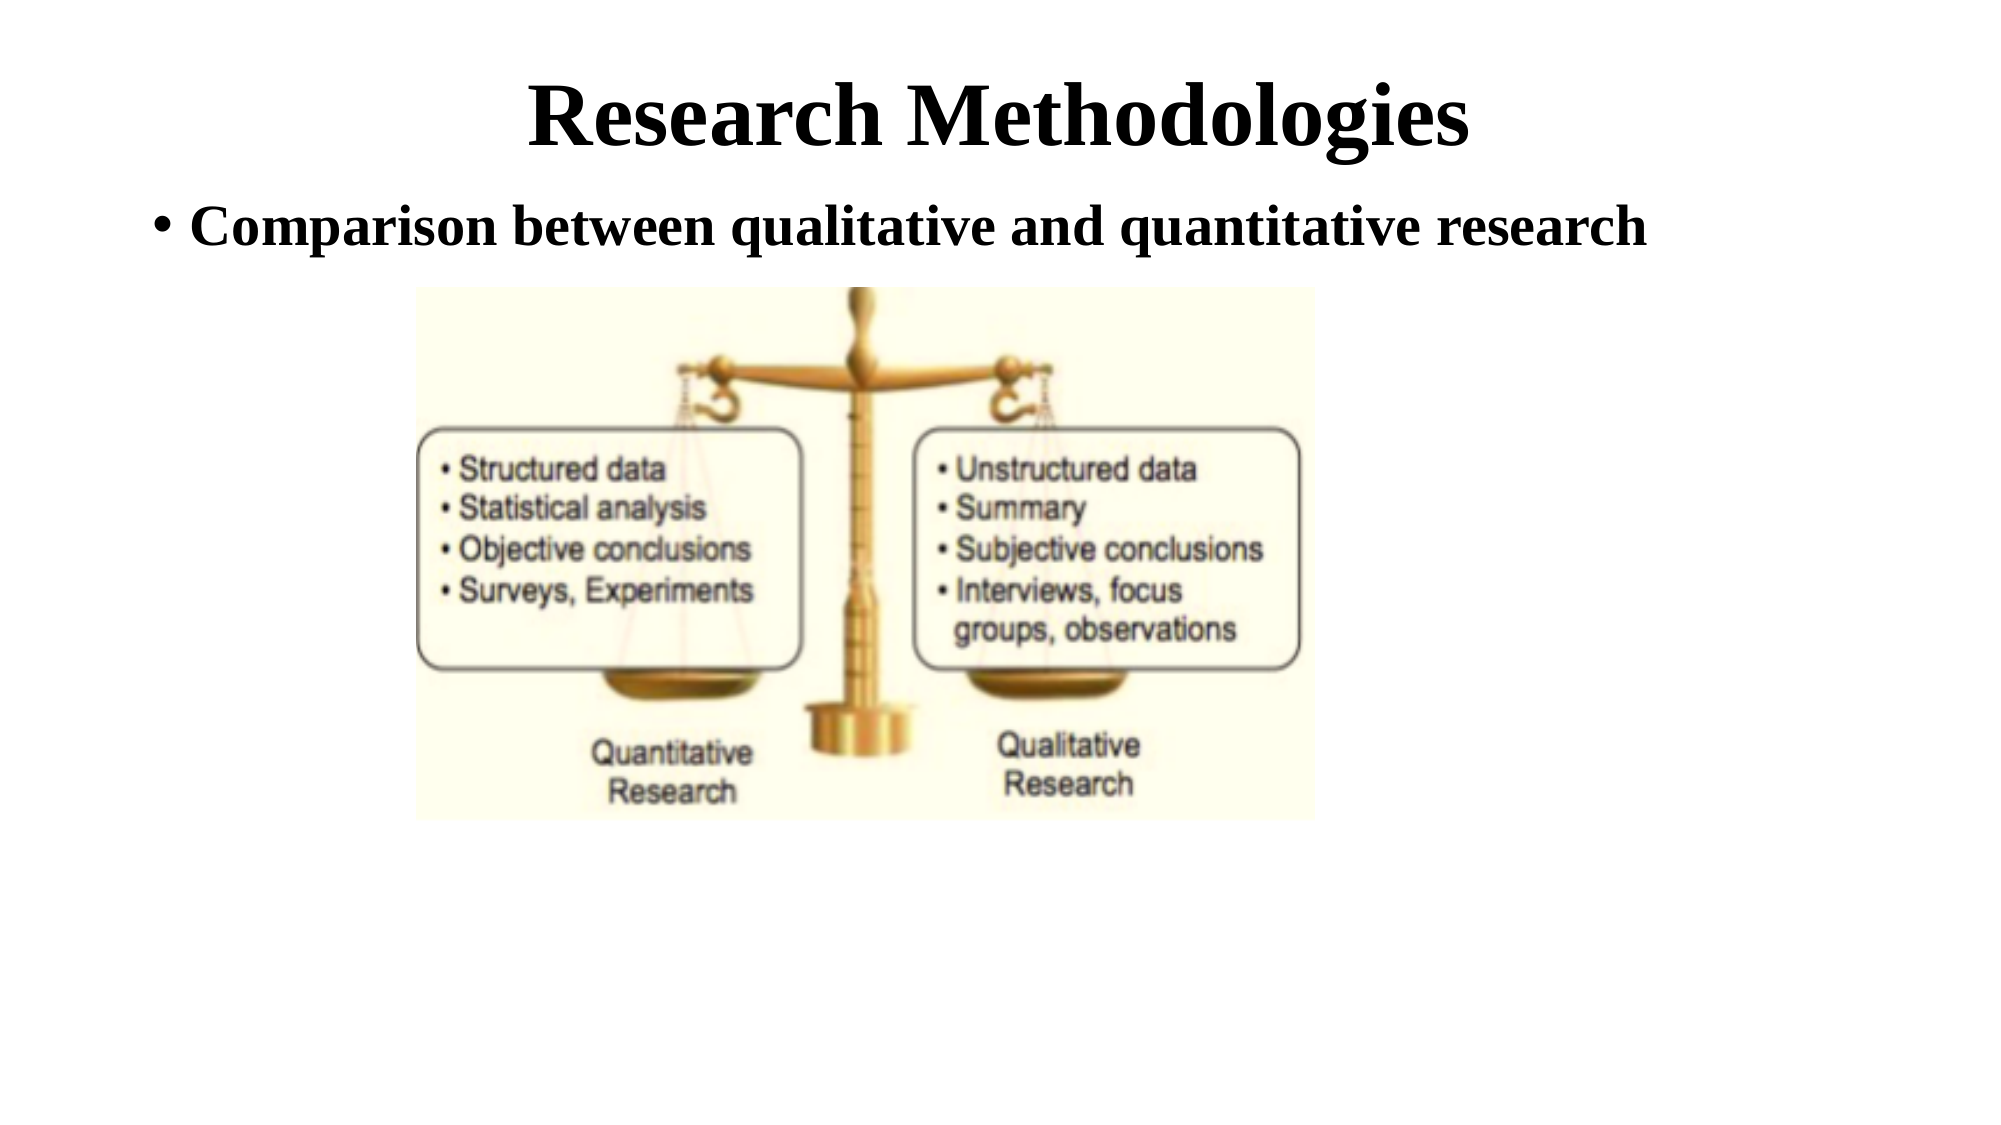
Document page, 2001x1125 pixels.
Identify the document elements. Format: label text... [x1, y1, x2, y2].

list Comparison between qualitative and quantitative research [137, 188, 1863, 1014]
title Research Methodologies [137, 59, 1863, 174]
picture [416, 287, 1315, 839]
